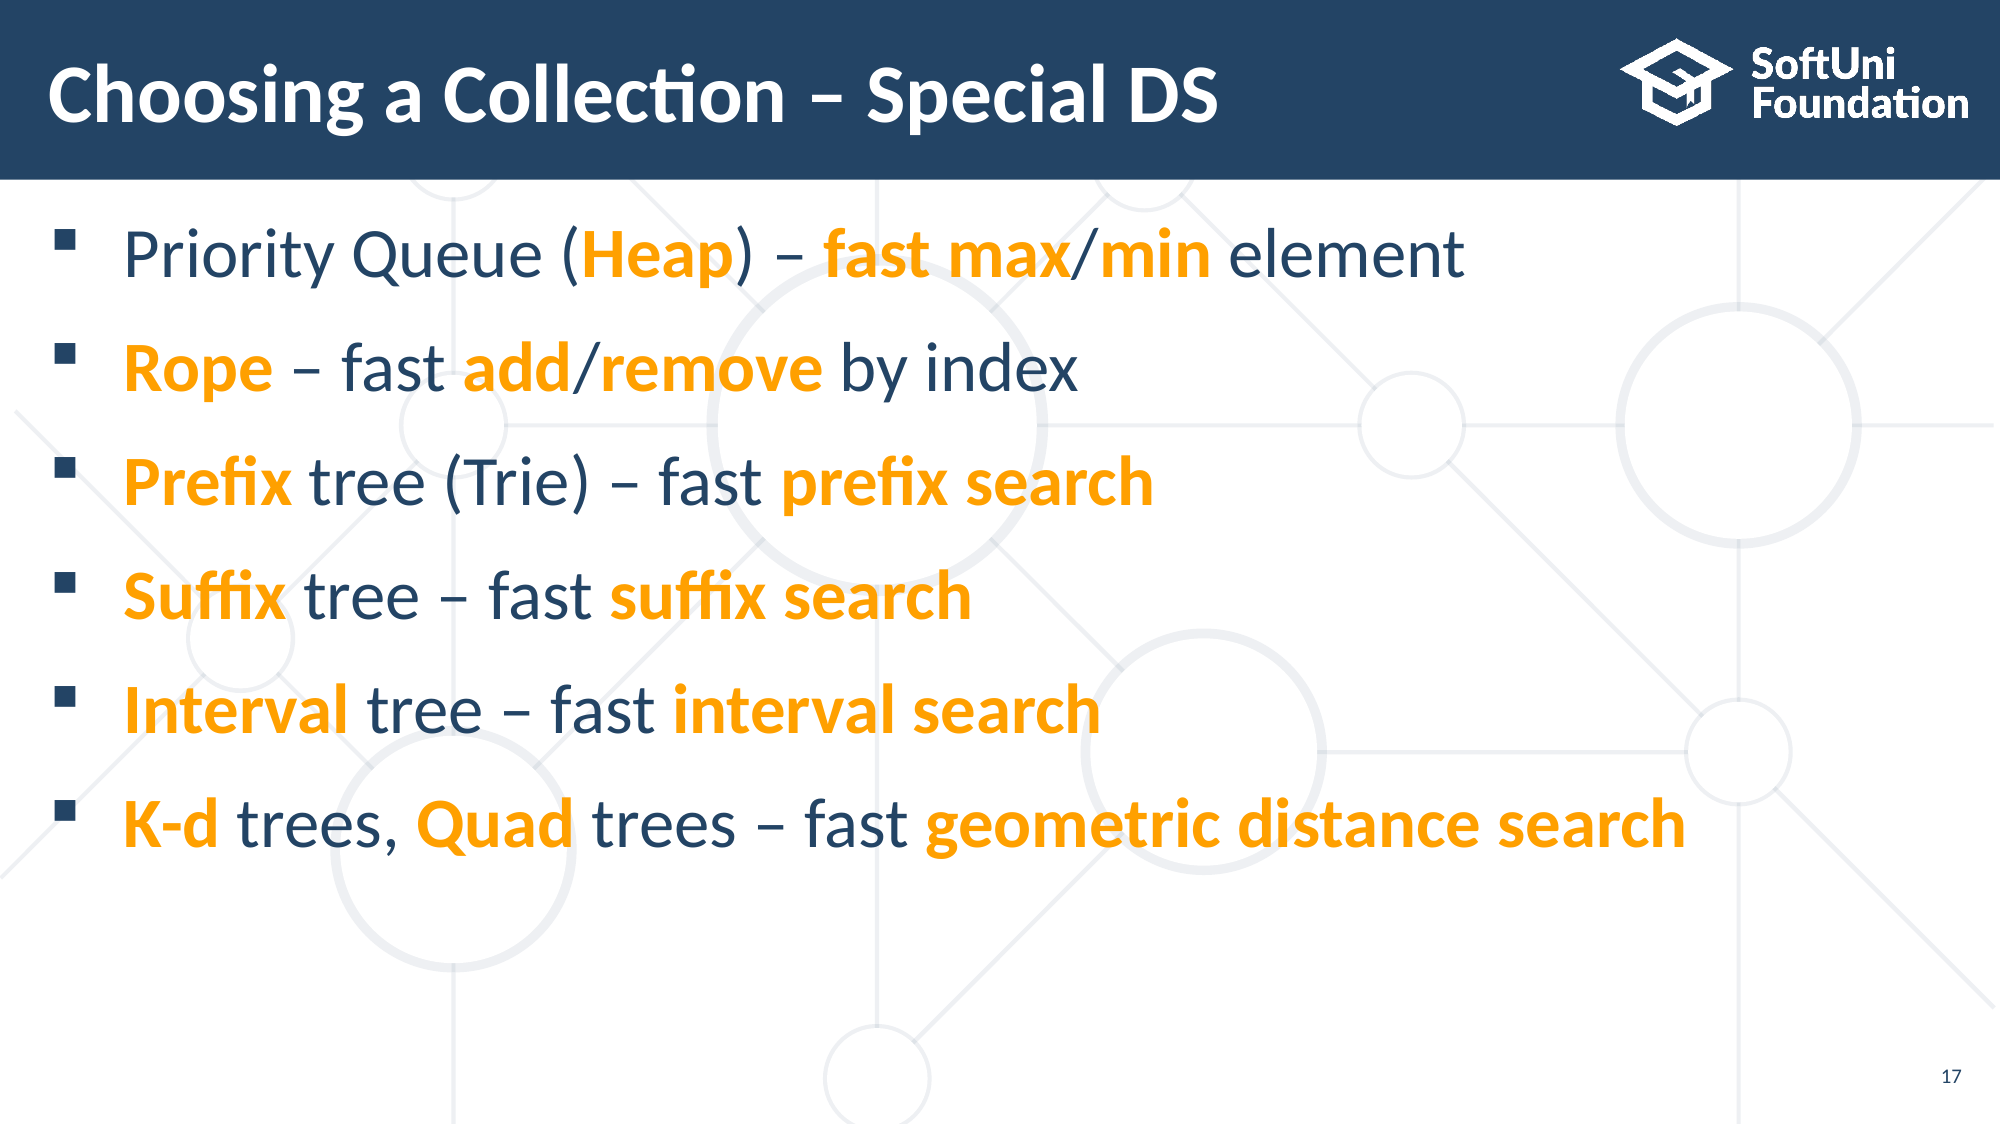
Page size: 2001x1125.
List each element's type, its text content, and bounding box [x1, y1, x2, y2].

slide_number 17 [1897, 1049, 1968, 1101]
list Priority Queue (Heap) – fast max/min element Rope – fast add/remove by index Prefix tree (Trie) – fast prefix search Suffix tree – fast suffix search Interval tree – fast interval search K-d trees, Quad trees – fast geometric distance search [31, 196, 1970, 1050]
title Choosing a Collection – Special DS [31, 16, 1591, 162]
picture [1619, 38, 1968, 126]
